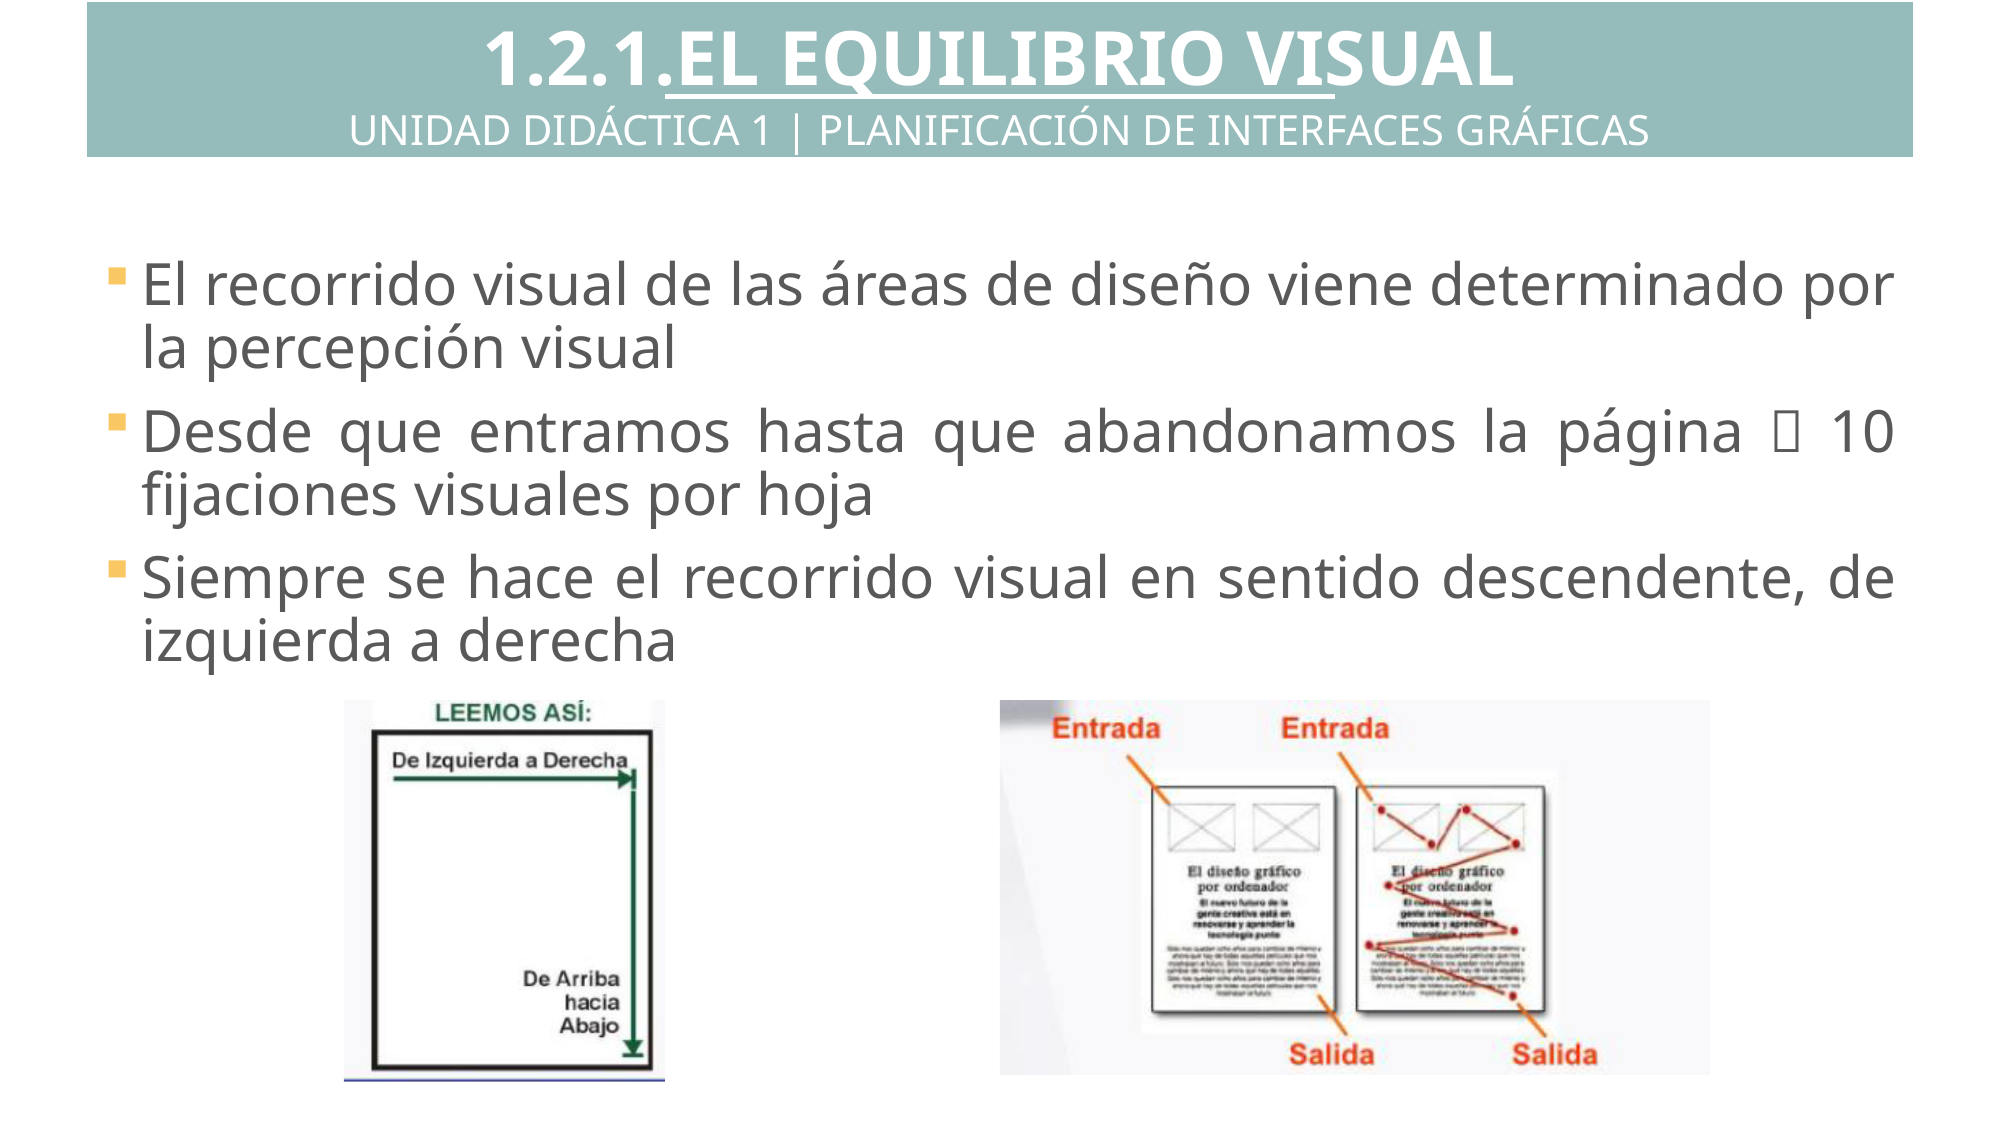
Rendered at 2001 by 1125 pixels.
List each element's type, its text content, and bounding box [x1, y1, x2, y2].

text_box UNIDAD DIDÁCTICA 1 | PLANIFICACIÓN DE INTERFACES GRÁFICAS [87, 102, 1913, 157]
picture [999, 699, 1711, 1076]
text_box 1.2.1.EL EQUILIBRIO VISUAL [87, 2, 1913, 102]
list El recorrido visual de las áreas de diseño viene determinado por la percepción visual Desde que entramos hasta que abandonamos la página  10 fijaciones visuales por hoja Siempre se hace el recorrido visual en sentido descendente, de izquierda a derecha [88, 248, 1912, 1082]
picture [343, 699, 666, 1083]
